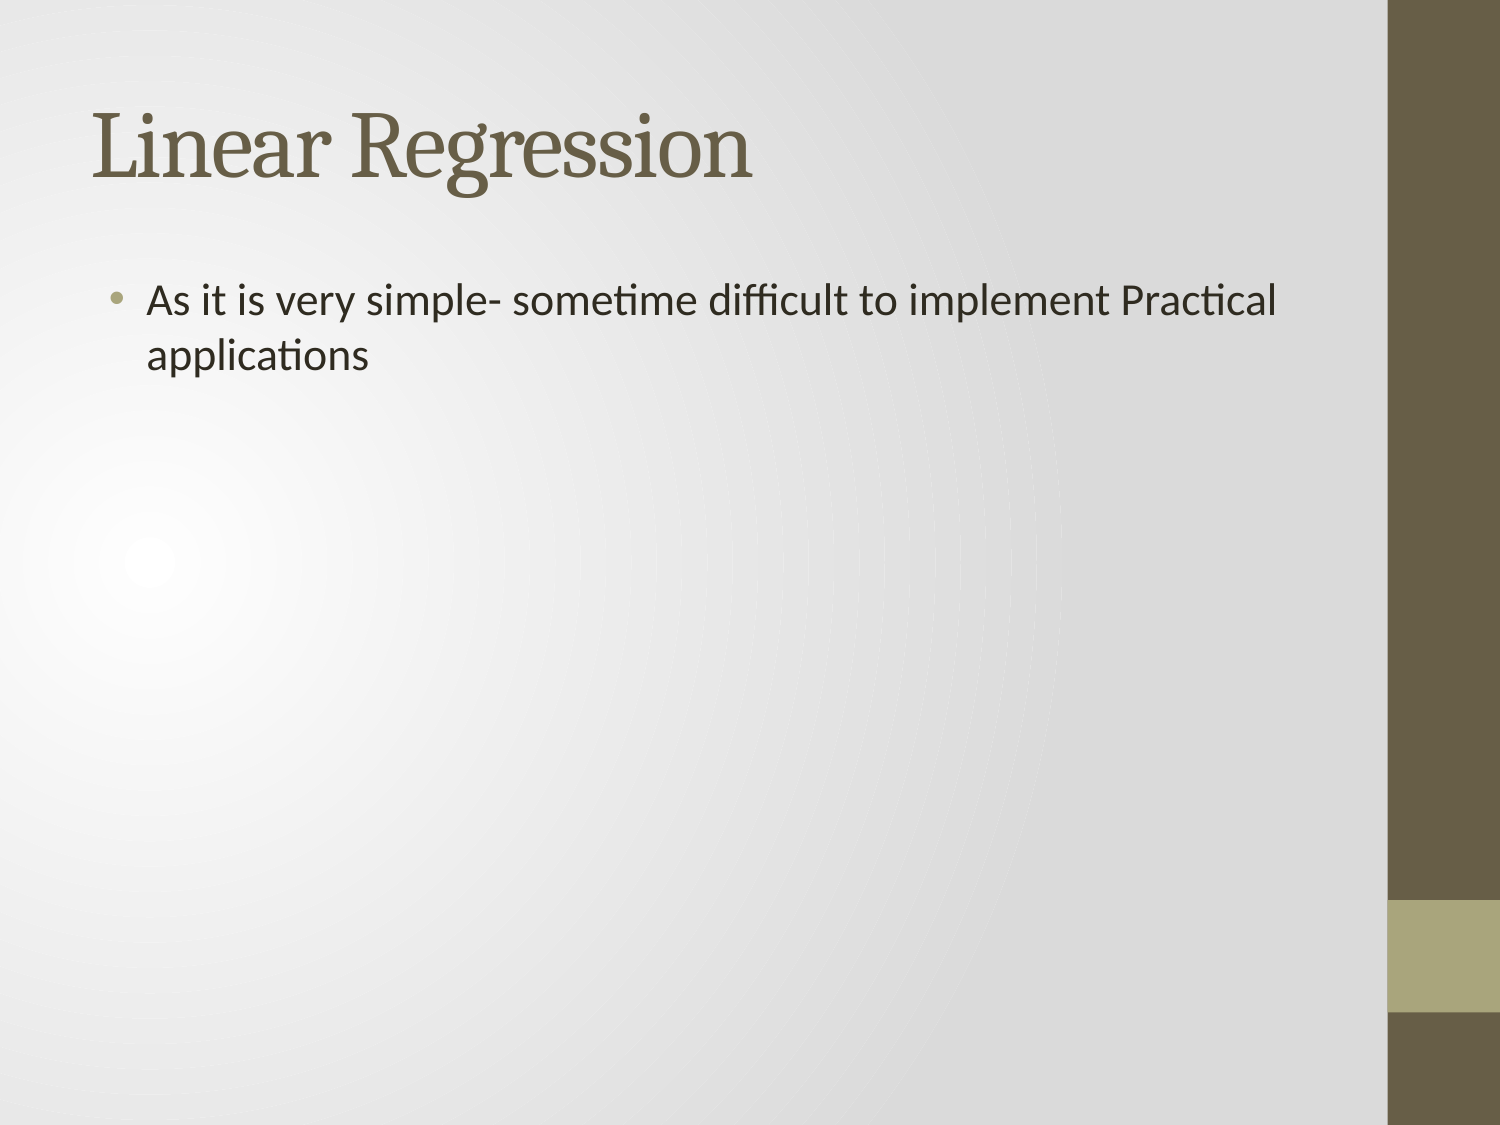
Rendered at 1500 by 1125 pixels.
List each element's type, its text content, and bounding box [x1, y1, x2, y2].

title Linear Regression [75, 45, 1325, 233]
list As it is very simple- sometime difficult to implement Practical applications [75, 262, 1325, 1050]
